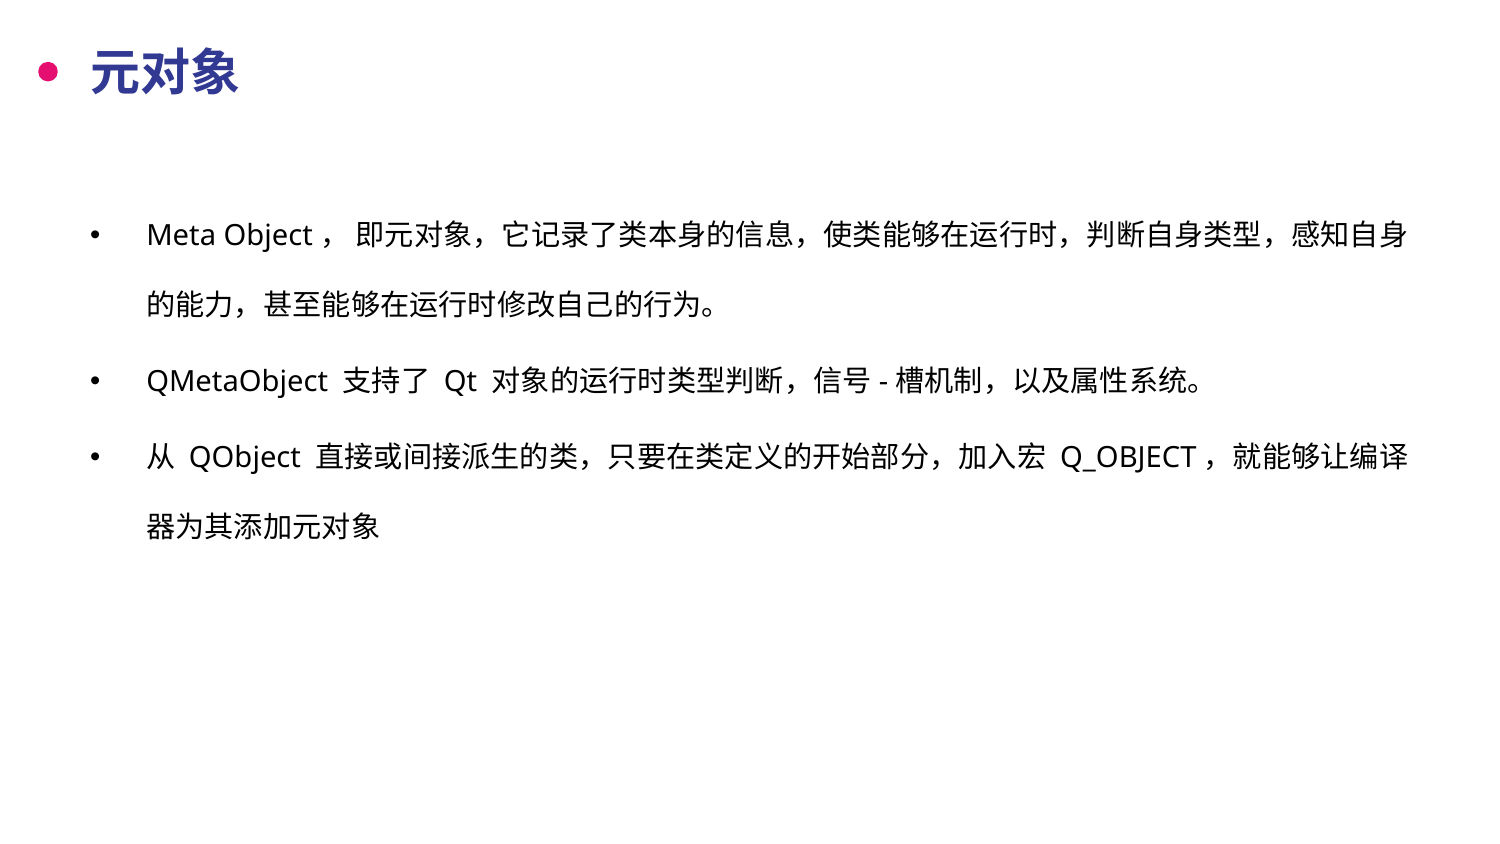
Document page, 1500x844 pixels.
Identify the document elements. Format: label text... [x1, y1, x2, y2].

title 元对象 [75, 0, 1425, 141]
list Meta Object， 即元对象，它记录了类本身的信息，使类能够在运行时，判断自身类型，感知自身的能力，甚至能够在运行时修改自己的行为。 QMetaObject 支持了 Qt 对象的运行时类型判断，信号-槽机制，以及属性系统。 从 QObject 直接或间接派生的类，只要在类定义的开始部分，加入宏 Q_OBJECT，就能够让编译器为其添加元对象 [75, 173, 1425, 788]
